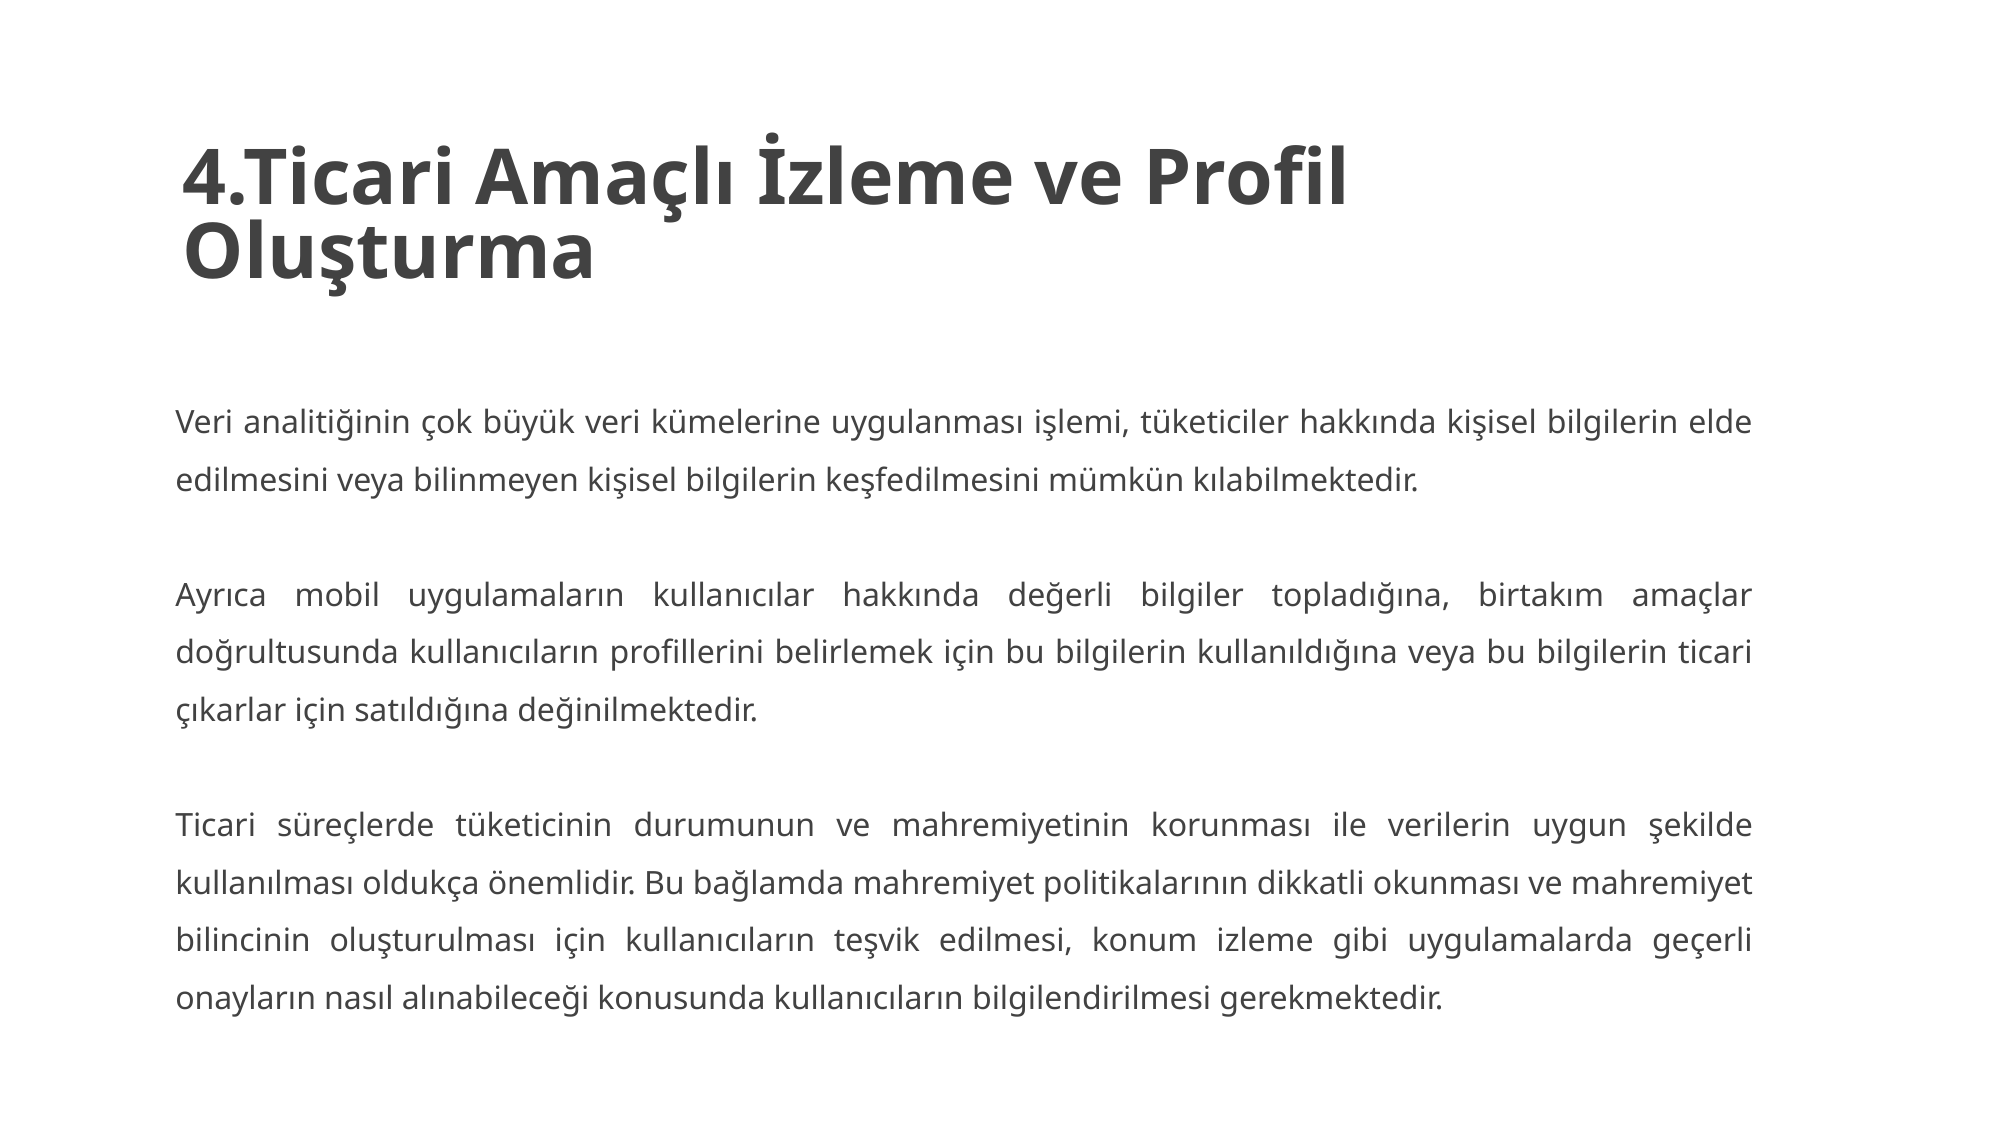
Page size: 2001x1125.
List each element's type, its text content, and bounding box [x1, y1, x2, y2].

list Veri analitiğinin çok büyük veri kümelerine uygulanması işlemi, tüketiciler hakkında kişisel bilgilerin elde edilmesini veya bilinmeyen kişisel bilgilerin keşfedilmesini mümkün kılabilmektedir. Ayrıca mobil uygulamaların kullanıcılar hakkında değerli bilgiler topladığına, birtakım amaçlar doğrultusunda kullanıcıların profillerini belirlemek için bu bilgilerin kullanıldığına veya bu bilgilerin ticari çıkarlar için satıldığına değinilmektedir. Ticari süreçlerde tüketicinin durumunun ve mahremiyetinin korunması ile verilerin uygun şekilde kullanılması oldukça önemlidir. Bu bağlamda mahremiyet politikalarının dikkatli okunması ve mahremiyet bilincinin oluşturulması için kullanıcıların teşvik edilmesi, konum izleme gibi uygulamalarda geçerli onayların nasıl alınabileceği konusunda kullanıcıların bilgilendirilmesi gerekmektedir. [168, 375, 1763, 1089]
title 4.Ticari Amaçlı İzleme ve Profil Oluşturma [168, 96, 1763, 342]
